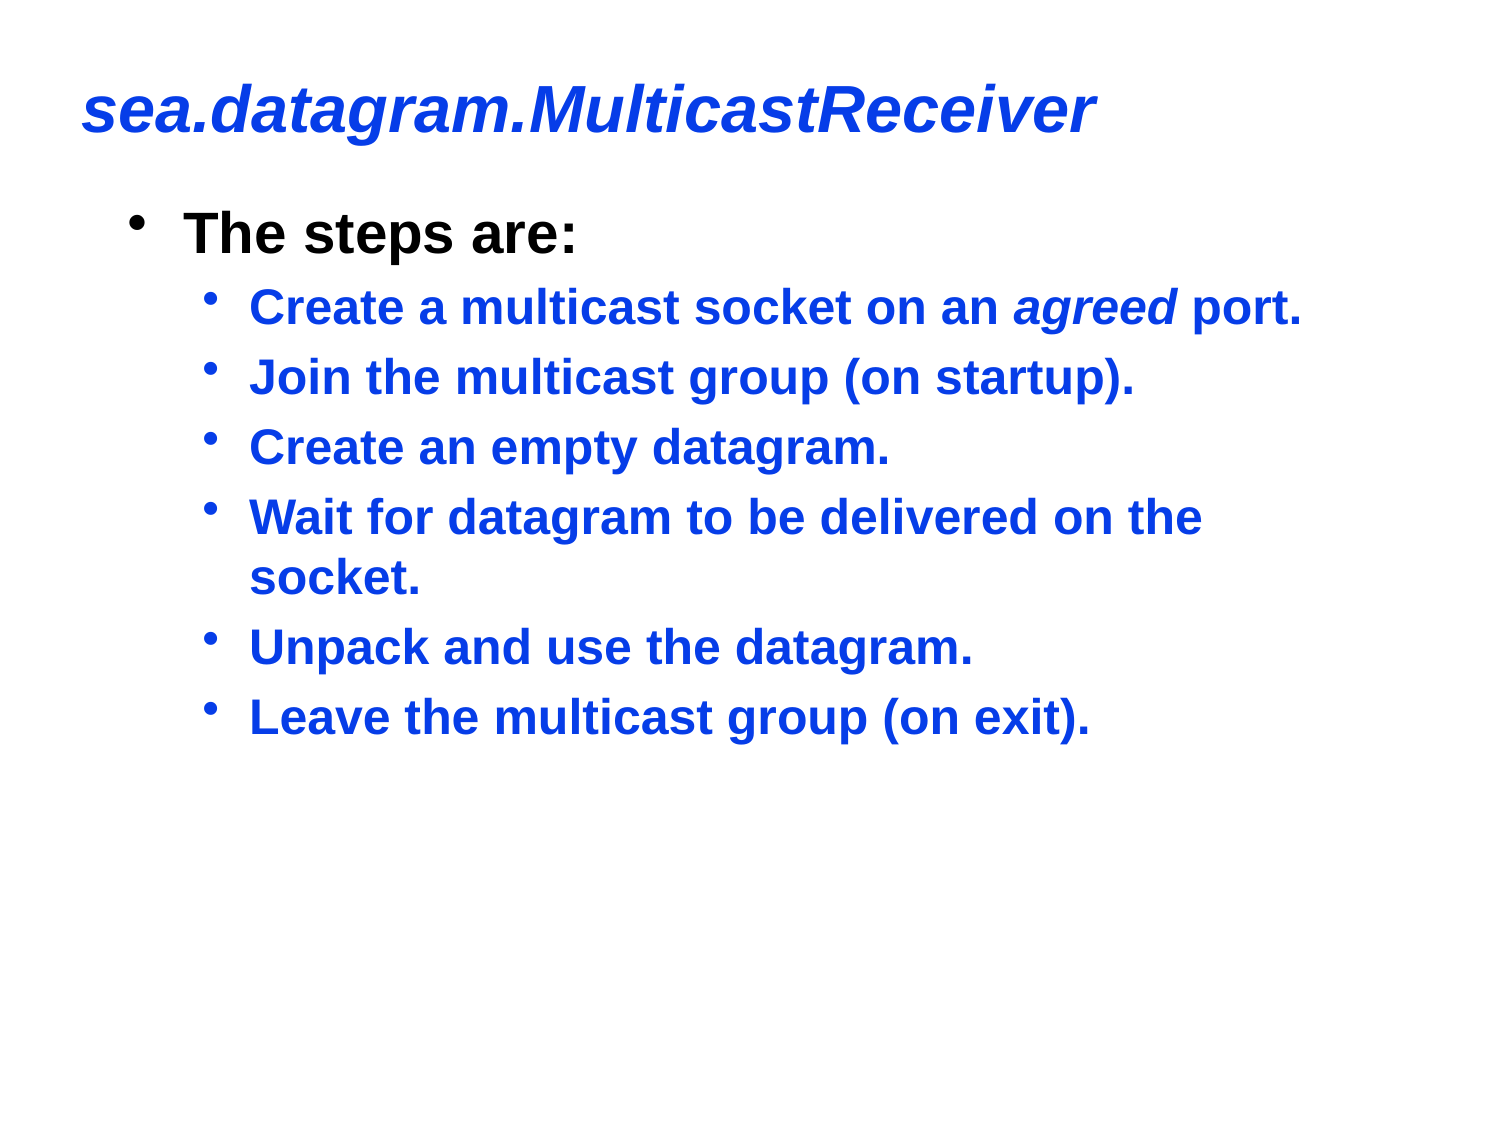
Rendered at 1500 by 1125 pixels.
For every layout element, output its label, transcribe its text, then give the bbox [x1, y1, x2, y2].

title sea.datagram.MulticastReceiver [66, 11, 1438, 201]
list The steps are: Create a multicast socket on an agreed port. Join the multicast group (on startup). Create an empty datagram. Wait for datagram to be delivered on the socket. Unpack and use the datagram. Leave the multicast group (on exit). [111, 186, 1401, 1088]
